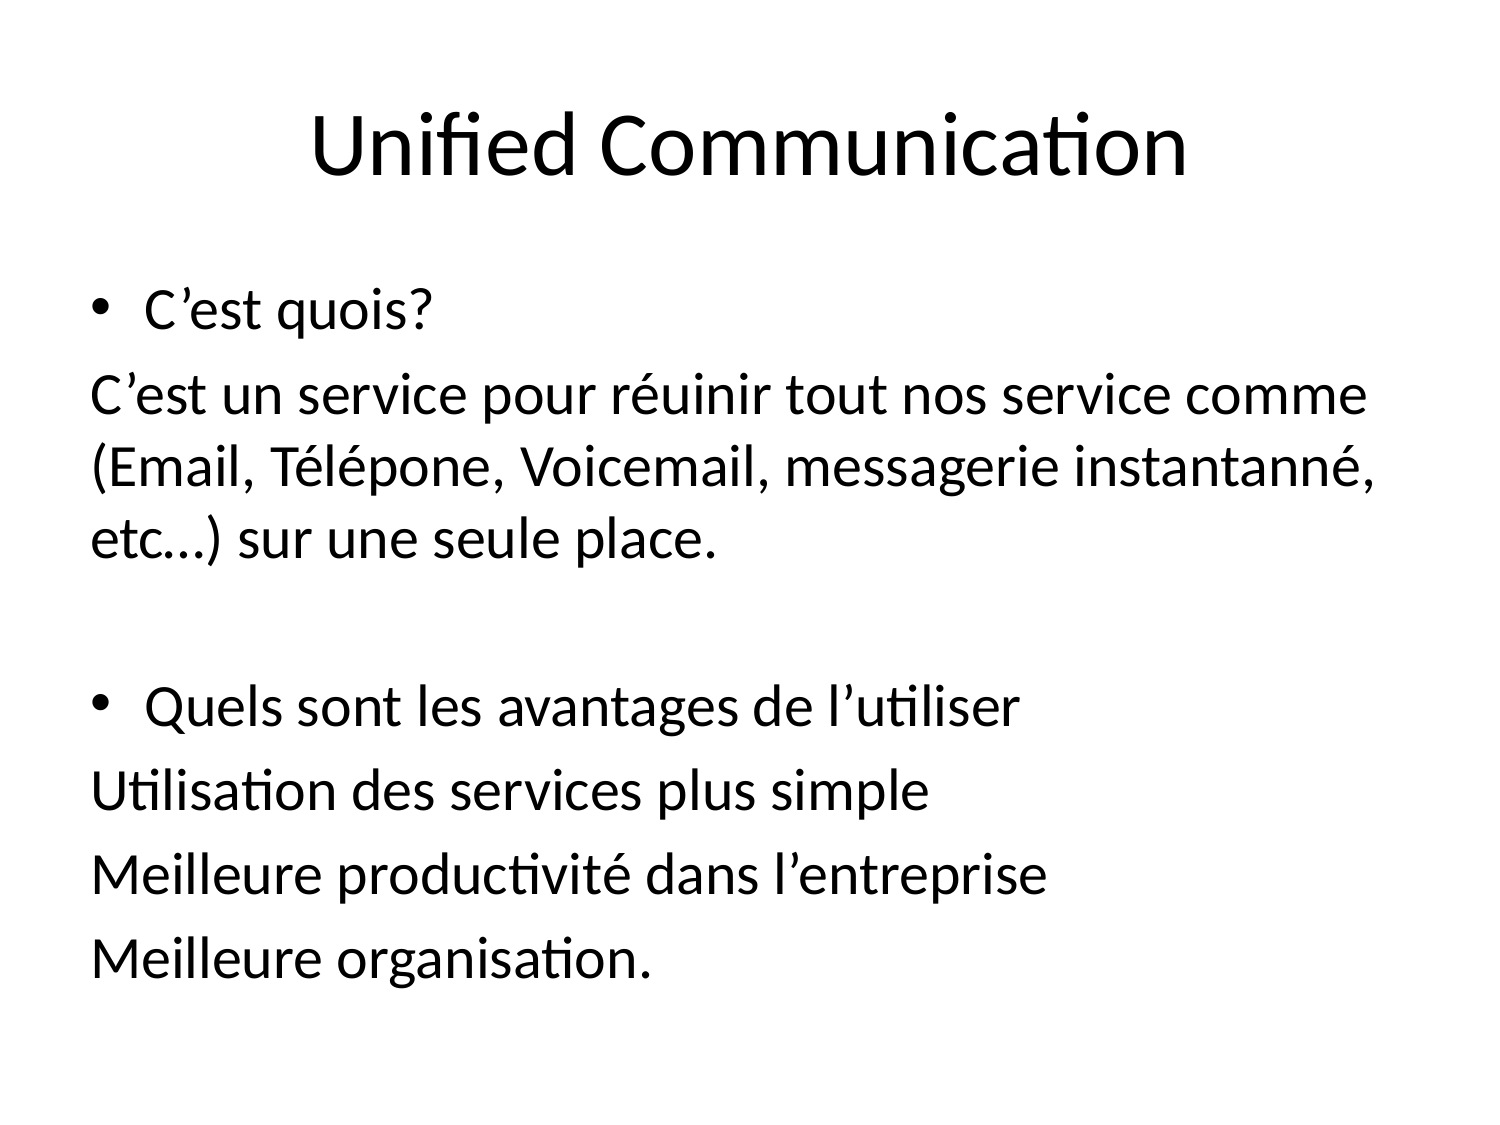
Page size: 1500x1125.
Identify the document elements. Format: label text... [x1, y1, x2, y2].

title Unified Communication [75, 45, 1425, 233]
list C’est quois? C’est un service pour réuinir tout nos service comme (Email, Télépone, Voicemail, messagerie instantanné, etc…) sur une seule place. Quels sont les avantages de l’utiliser Utilisation des services plus simple Meilleure productivité dans l’entreprise Meilleure organisation. [75, 262, 1425, 1005]
